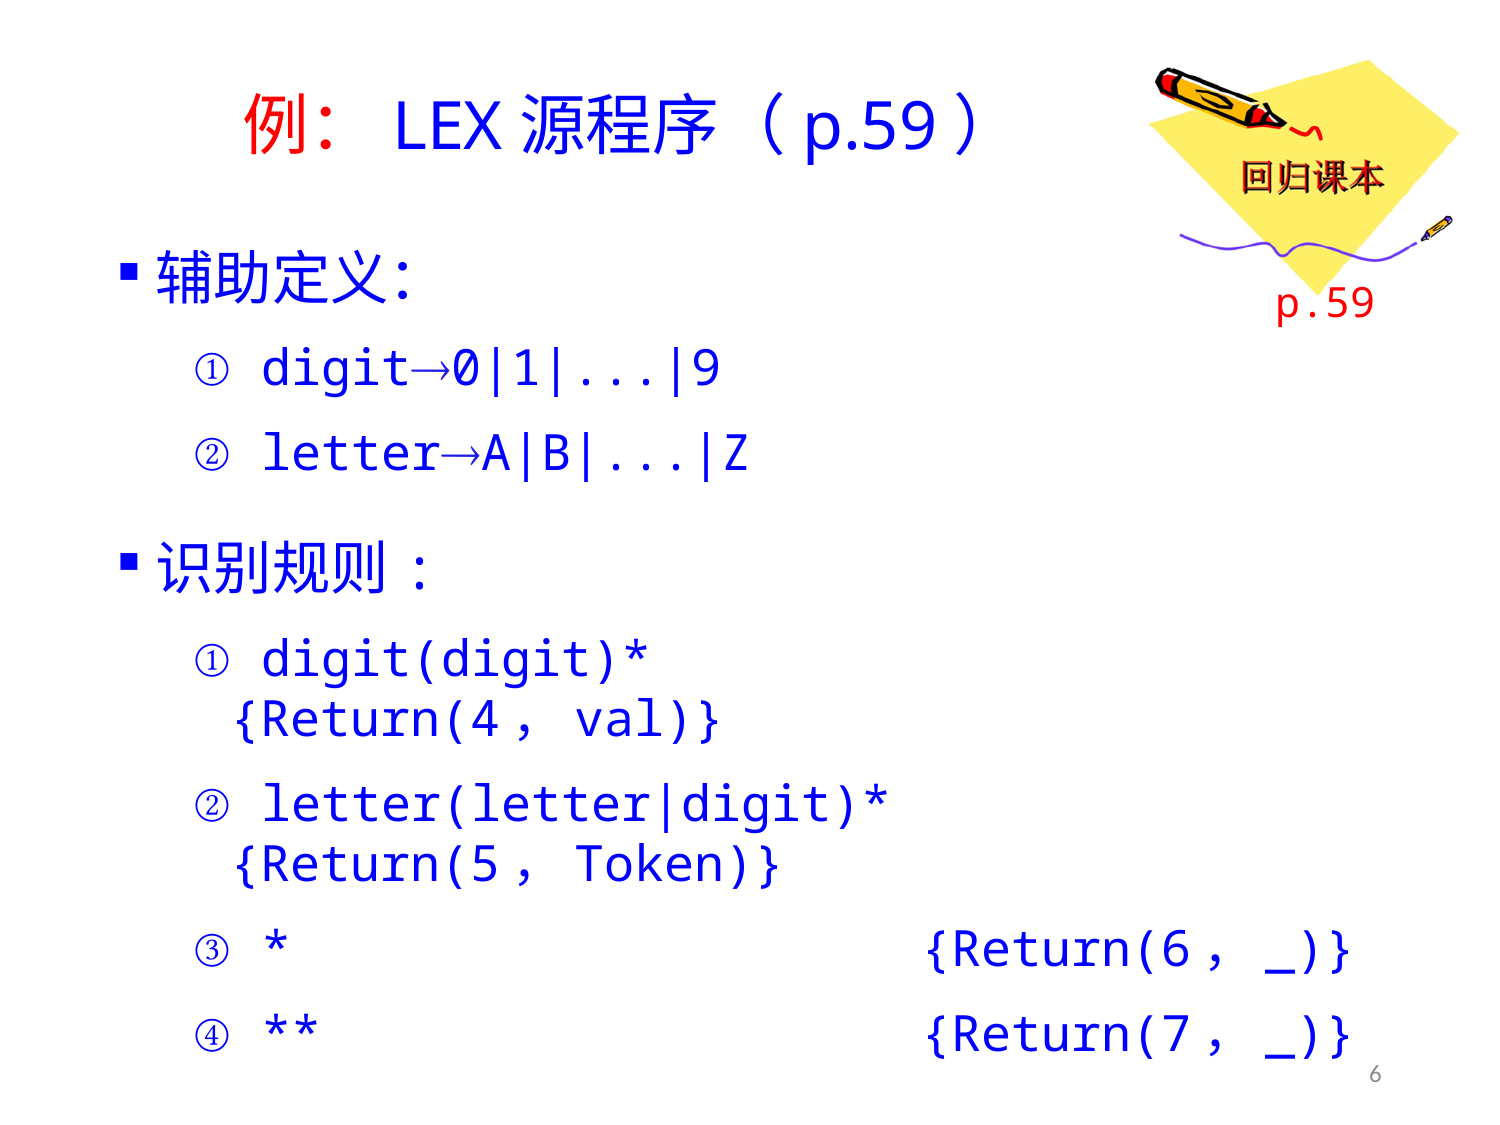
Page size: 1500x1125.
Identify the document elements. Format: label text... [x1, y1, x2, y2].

title 例：LEX源程序（p.59） [38, 42, 1225, 214]
slide_number 6 [1059, 1042, 1397, 1103]
list 辅助定义： ① digit0|1|...|9 ② letterA|B|...|Z 识别规则: ① digit(digit)* {Return(4，val)} ② letter(letter|digit)* {Return(5，Token)} ③ * {Return(6，_)} ④ ** {Return(7，_)} ...... [102, 233, 1398, 1044]
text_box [1149, 58, 1462, 335]
